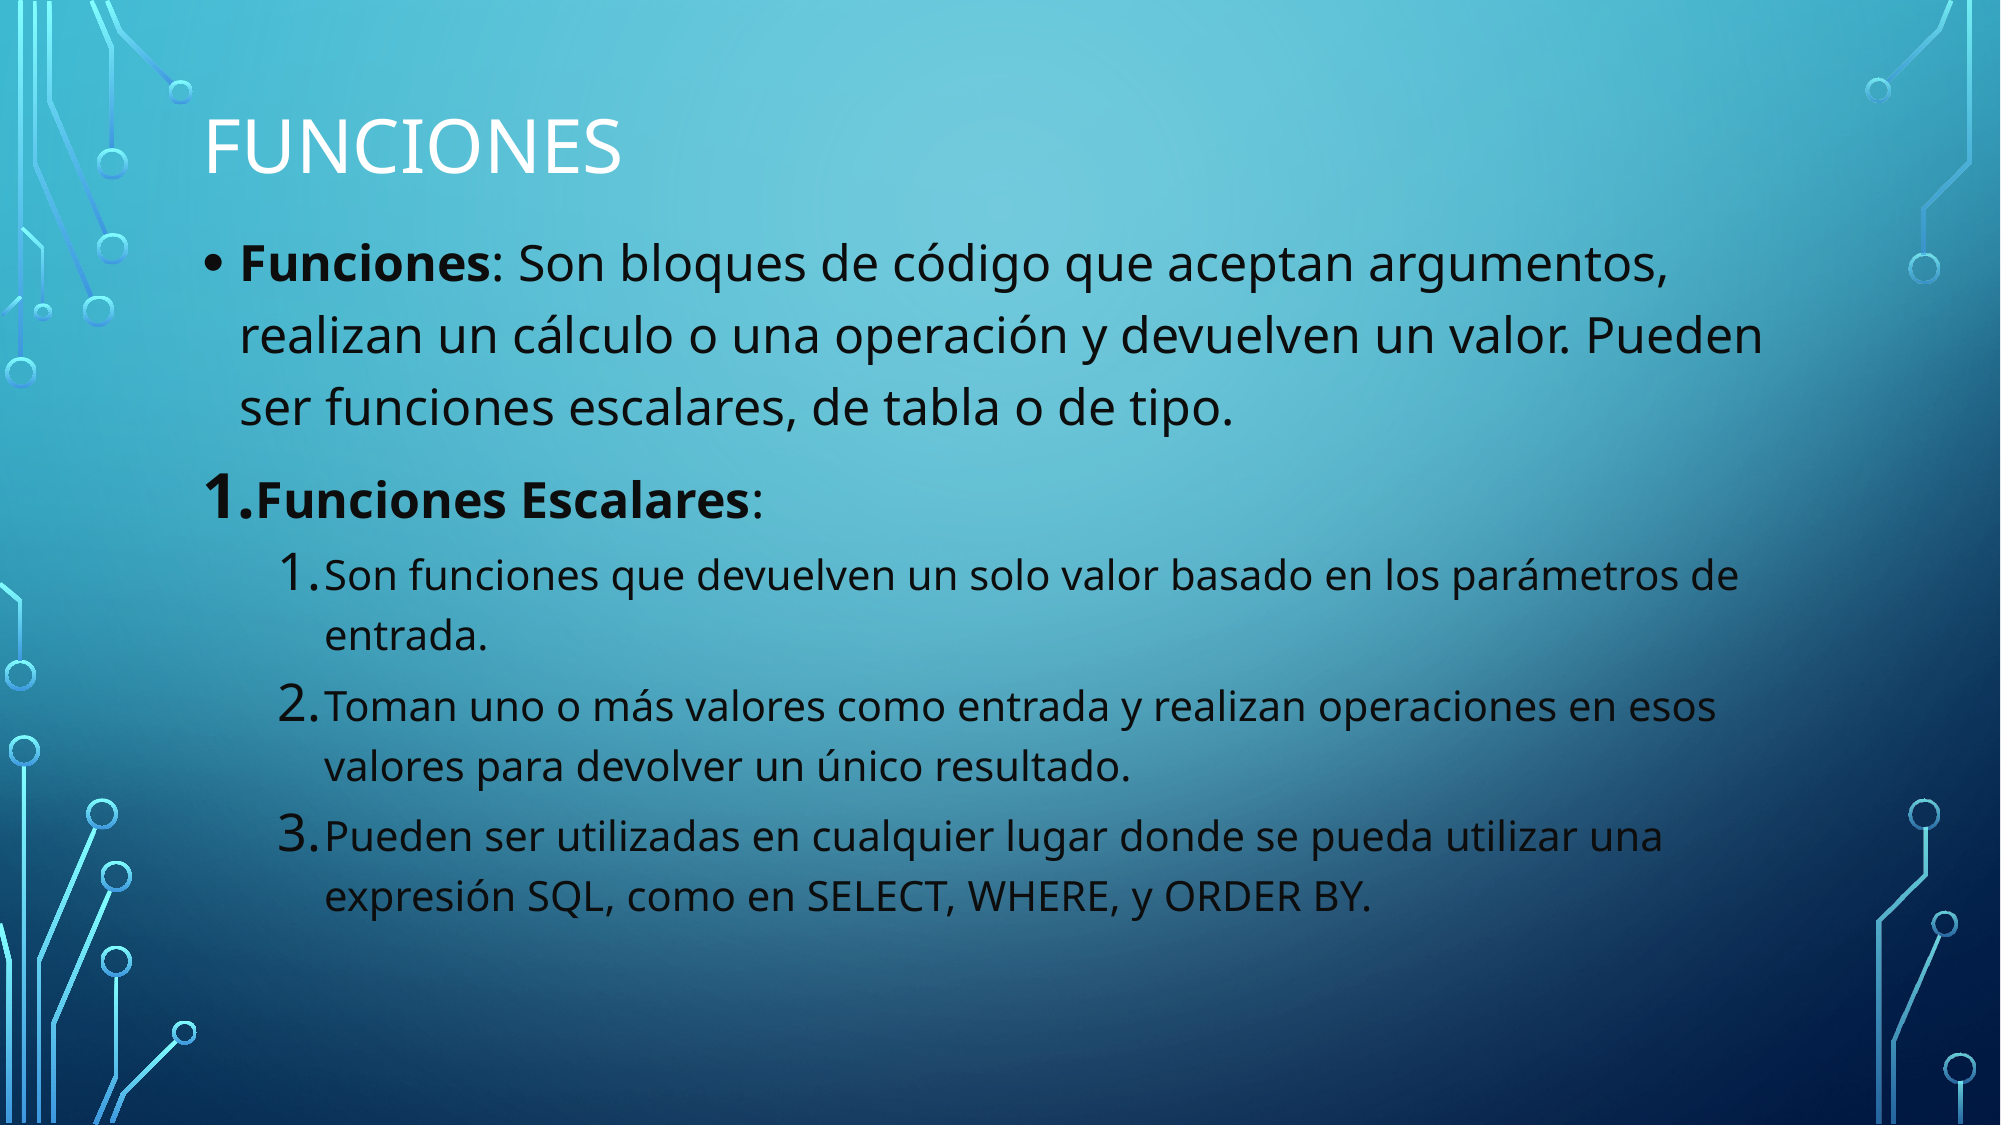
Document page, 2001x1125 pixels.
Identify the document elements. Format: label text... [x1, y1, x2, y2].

title Funciones [187, 101, 1813, 212]
list Funciones: Son bloques de código que aceptan argumentos, realizan un cálculo o una operación y devuelven un valor. Pueden ser funciones escalares, de tabla o de tipo. Funciones Escalares: Son funciones que devuelven un solo valor basado en los parámetros de entrada. Toman uno o más valores como entrada y realizan operaciones en esos valores para devolver un único resultado. Pueden ser utilizadas en cualquier lugar donde se pueda utilizar una expresión SQL, como en SELECT, WHERE, y ORDER BY. [187, 212, 1813, 869]
